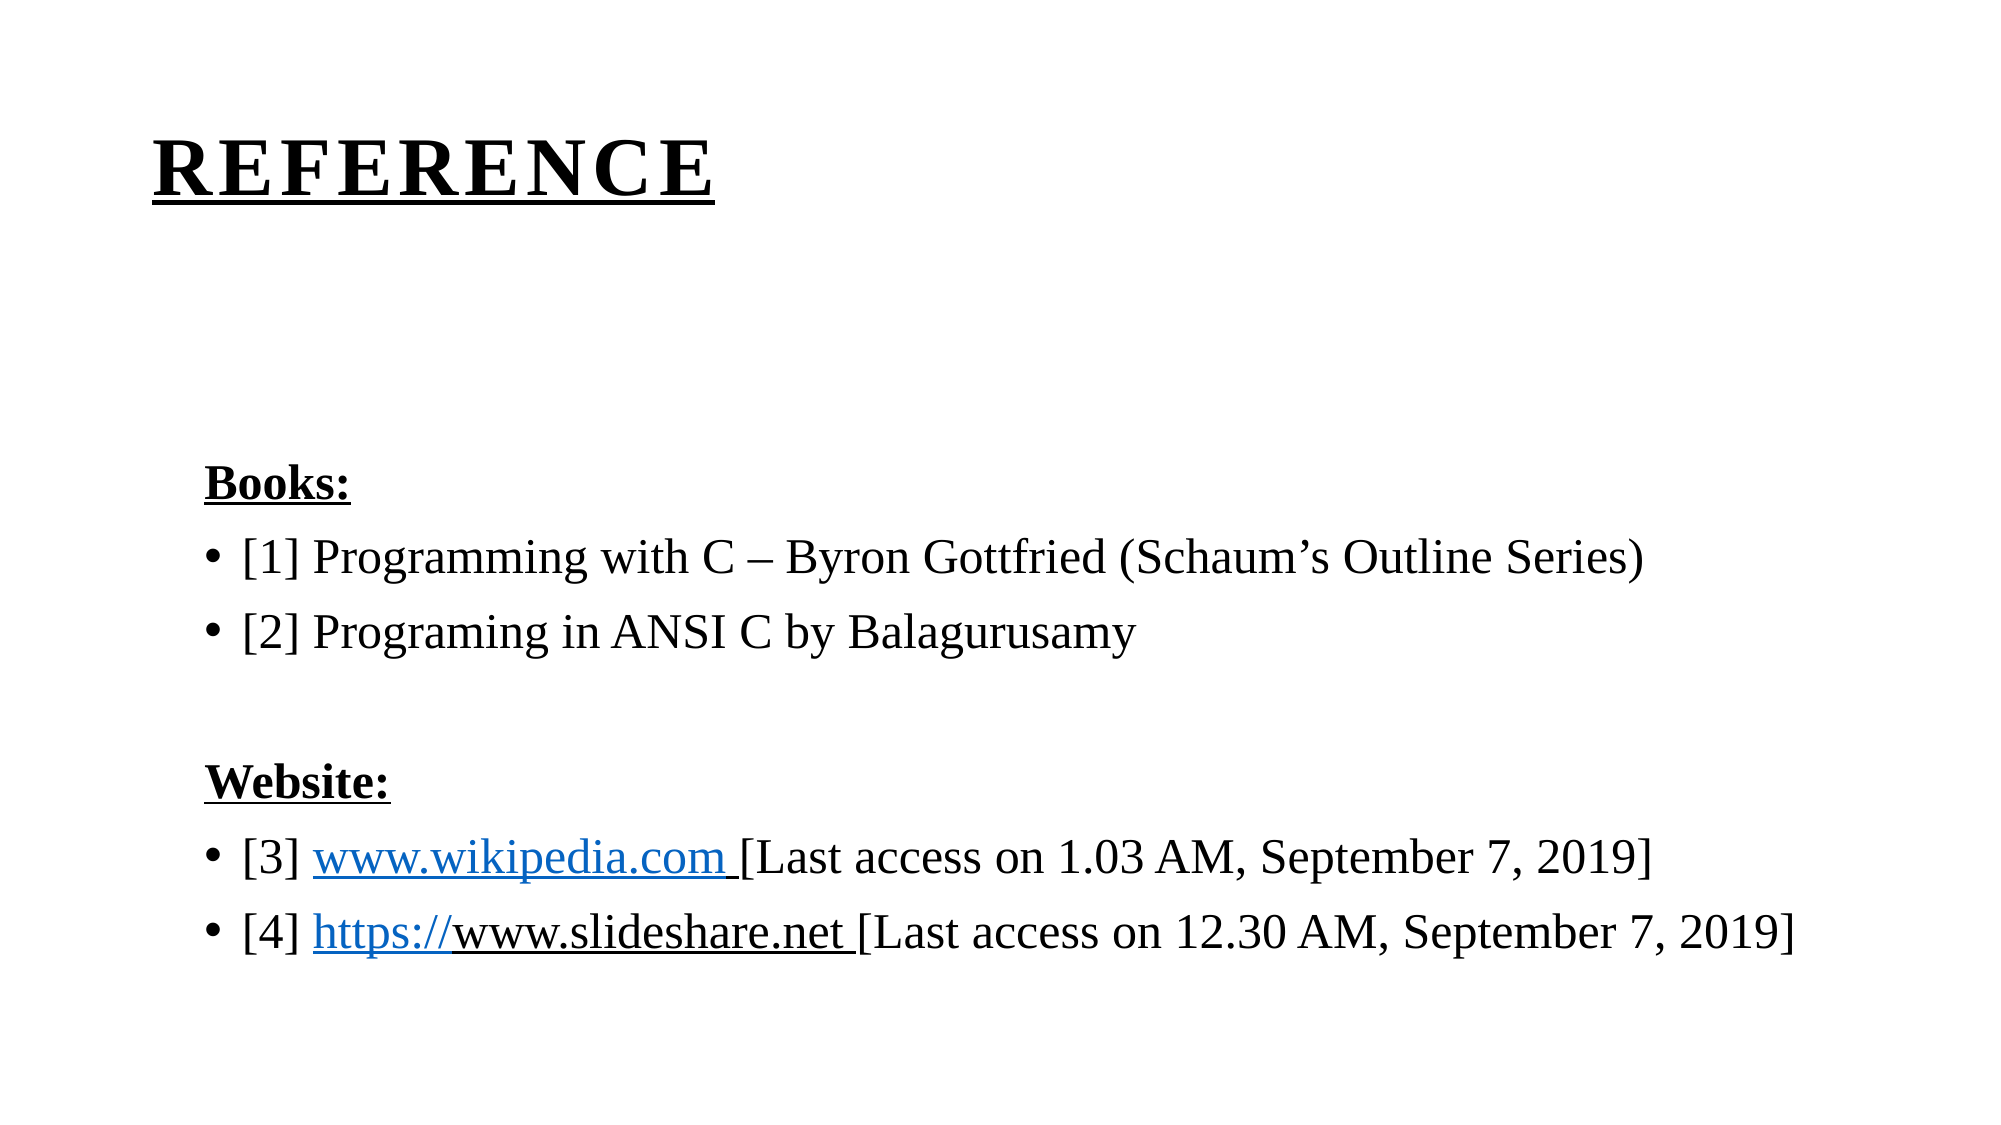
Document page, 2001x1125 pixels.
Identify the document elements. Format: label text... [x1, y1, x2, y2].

title REFERENCE [137, 59, 1863, 278]
list Books: [1] Programming with C – Byron Gottfried (Schaum’s Outline Series) [2] Programing in ANSI C by Balagurusamy Website: [3] www.wikipedia.com [Last access on 1.03 AM, September 7, 2019] [4] https://www.slideshare.net [Last access on 12.30 AM, September 7, 2019] [189, 357, 1872, 1027]
